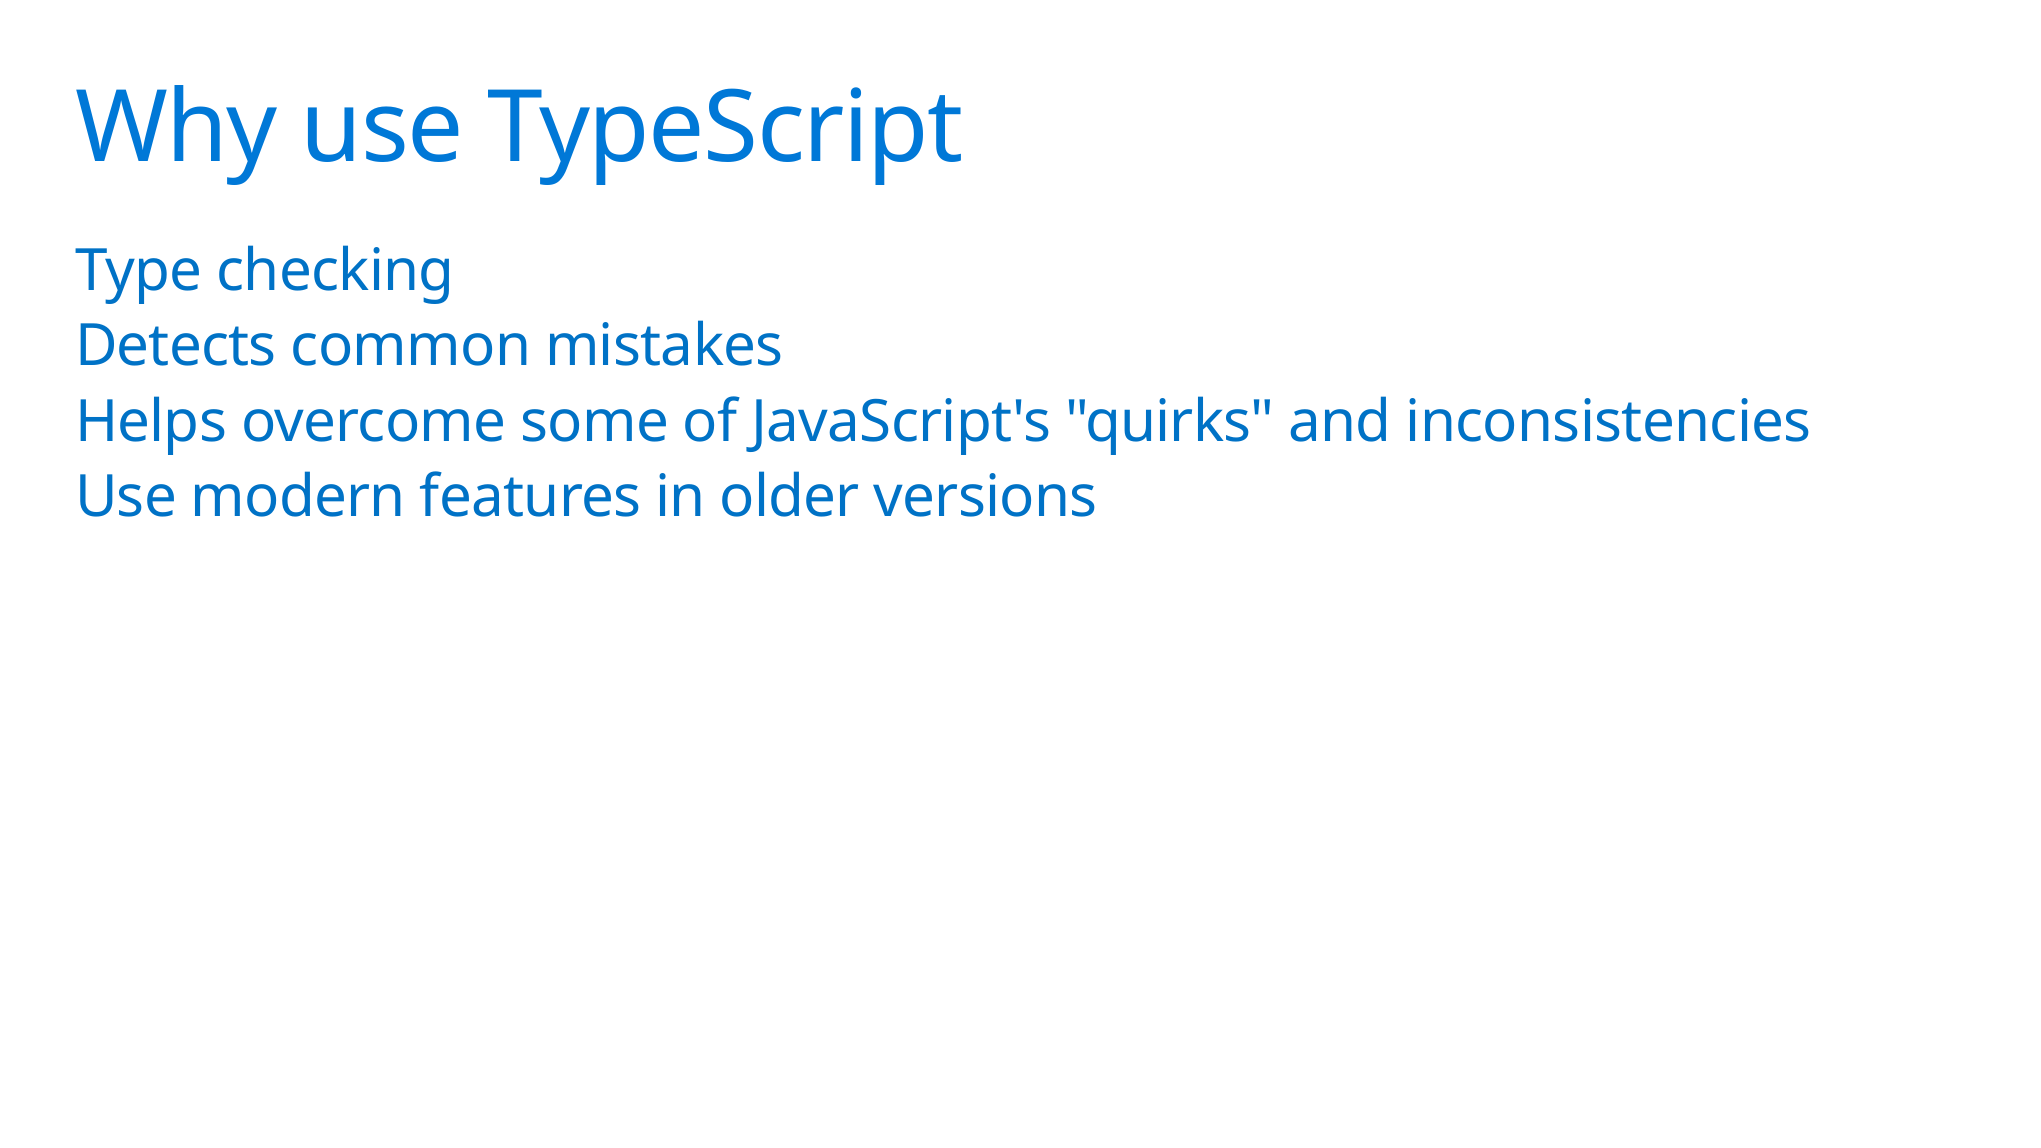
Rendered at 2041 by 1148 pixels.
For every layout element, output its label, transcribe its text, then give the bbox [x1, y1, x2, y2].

title Why use TypeScript [60, 60, 1980, 210]
list Type checking Detects common mistakes Helps overcome some of JavaScript's "quirks" and inconsistencies Use modern features in older versions [60, 225, 1980, 548]
